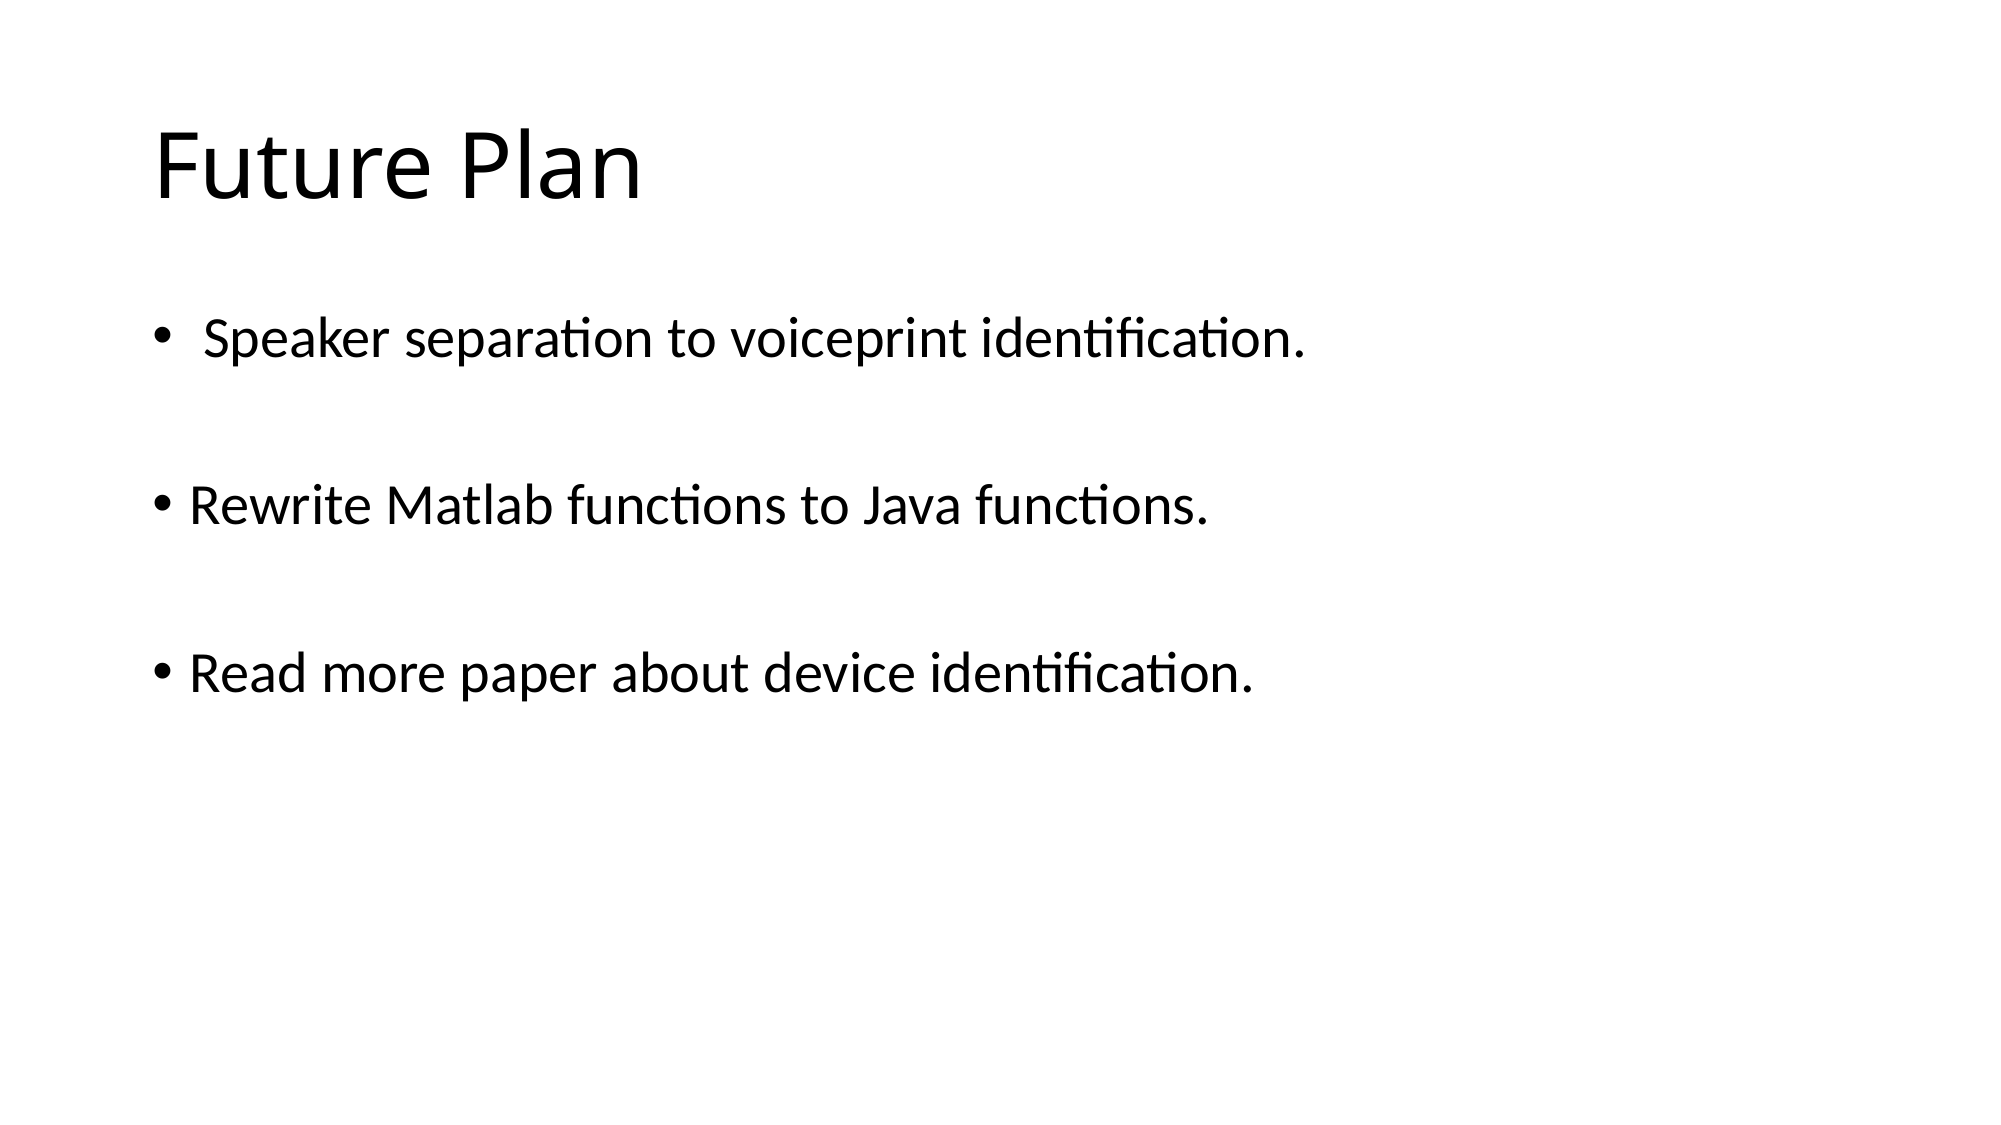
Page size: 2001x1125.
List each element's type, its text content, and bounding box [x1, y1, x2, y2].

title Future Plan [137, 59, 1863, 278]
list Speaker separation to voiceprint identification. Rewrite Matlab functions to Java functions. Read more paper about device identification. [137, 299, 1863, 1014]
